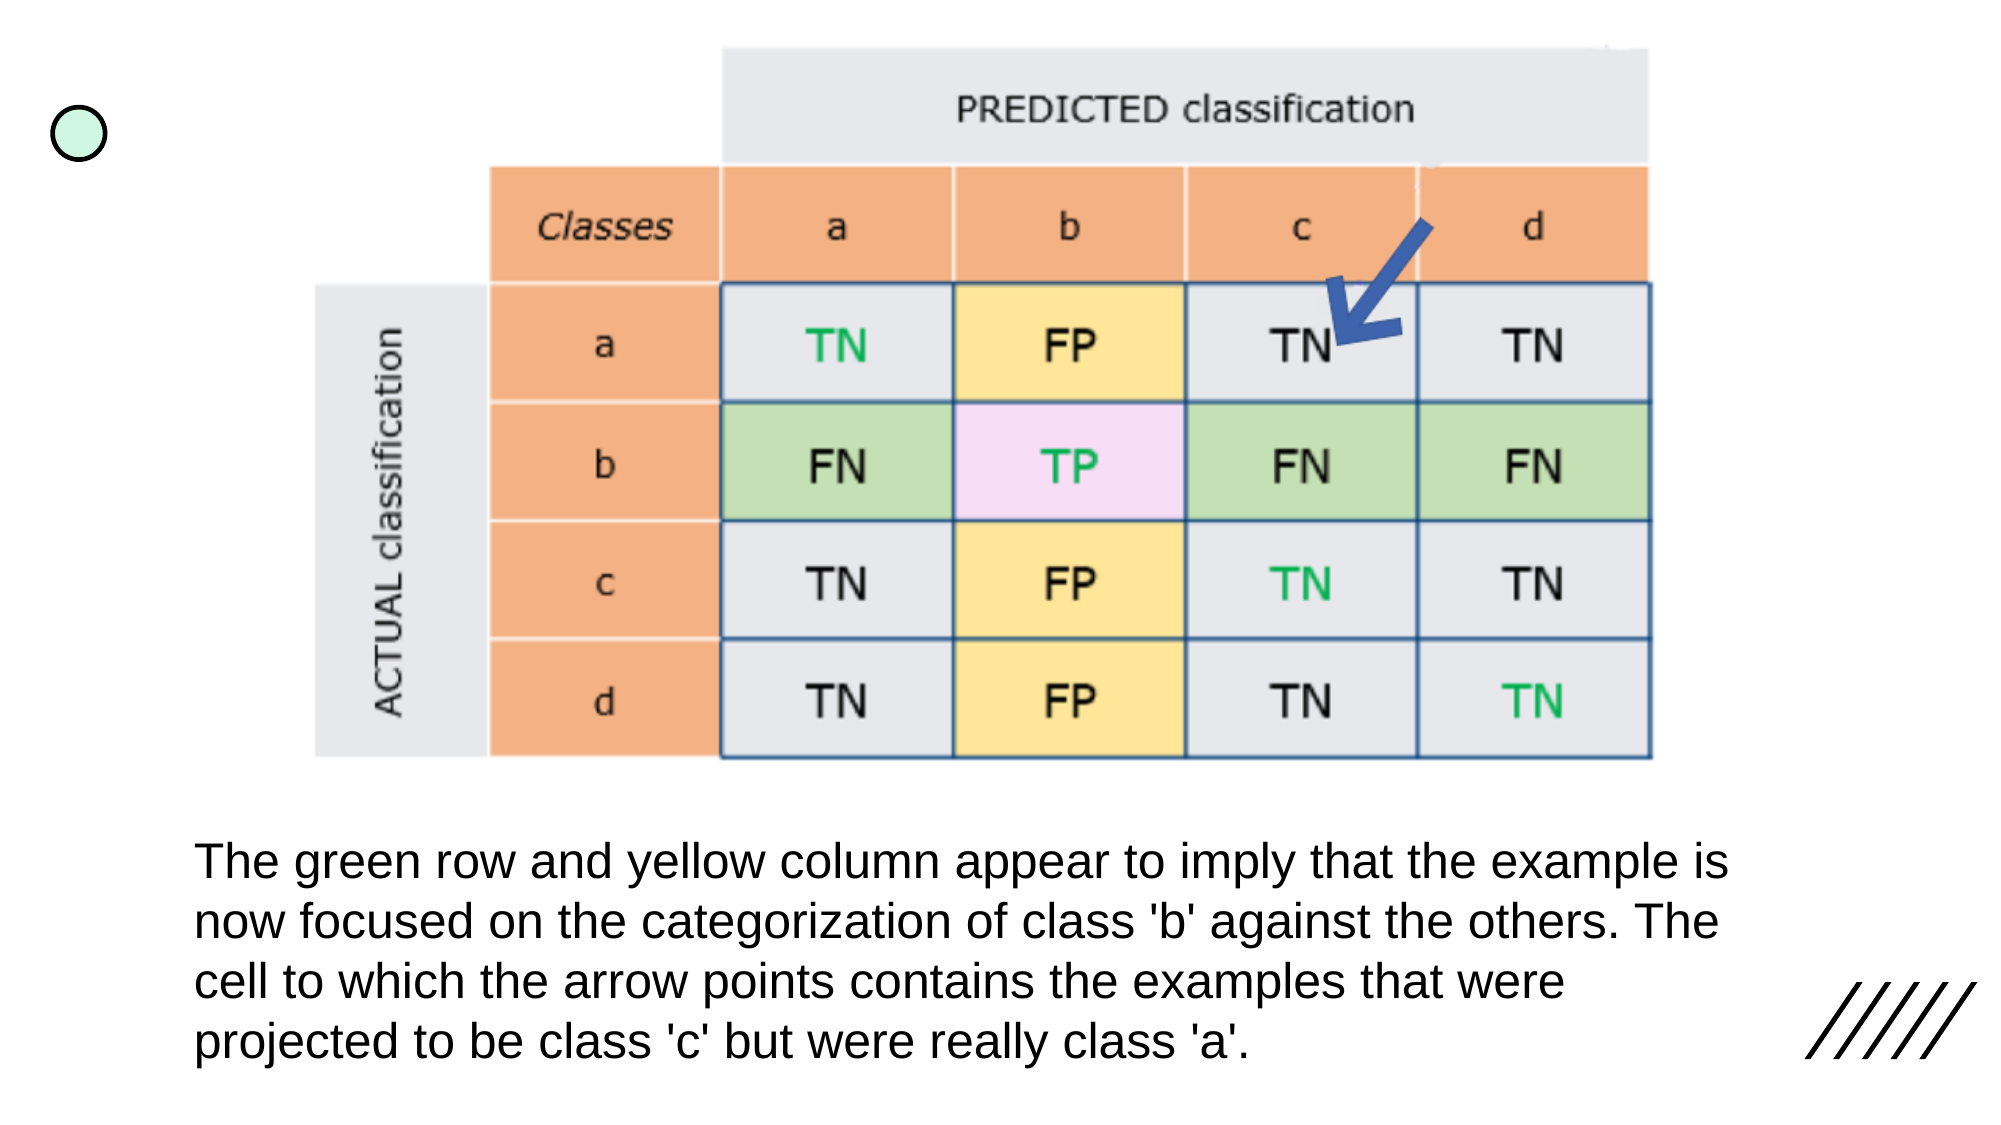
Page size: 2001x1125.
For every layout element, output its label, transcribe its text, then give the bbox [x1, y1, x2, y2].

picture [247, 0, 1753, 823]
text_box The green row and yellow column appear to imply that the example is now focused on the categorization of class 'b' against the others. The cell to which the arrow points contains the examples that were projected to be class 'c' but were really class 'a'. [178, 821, 1792, 1122]
